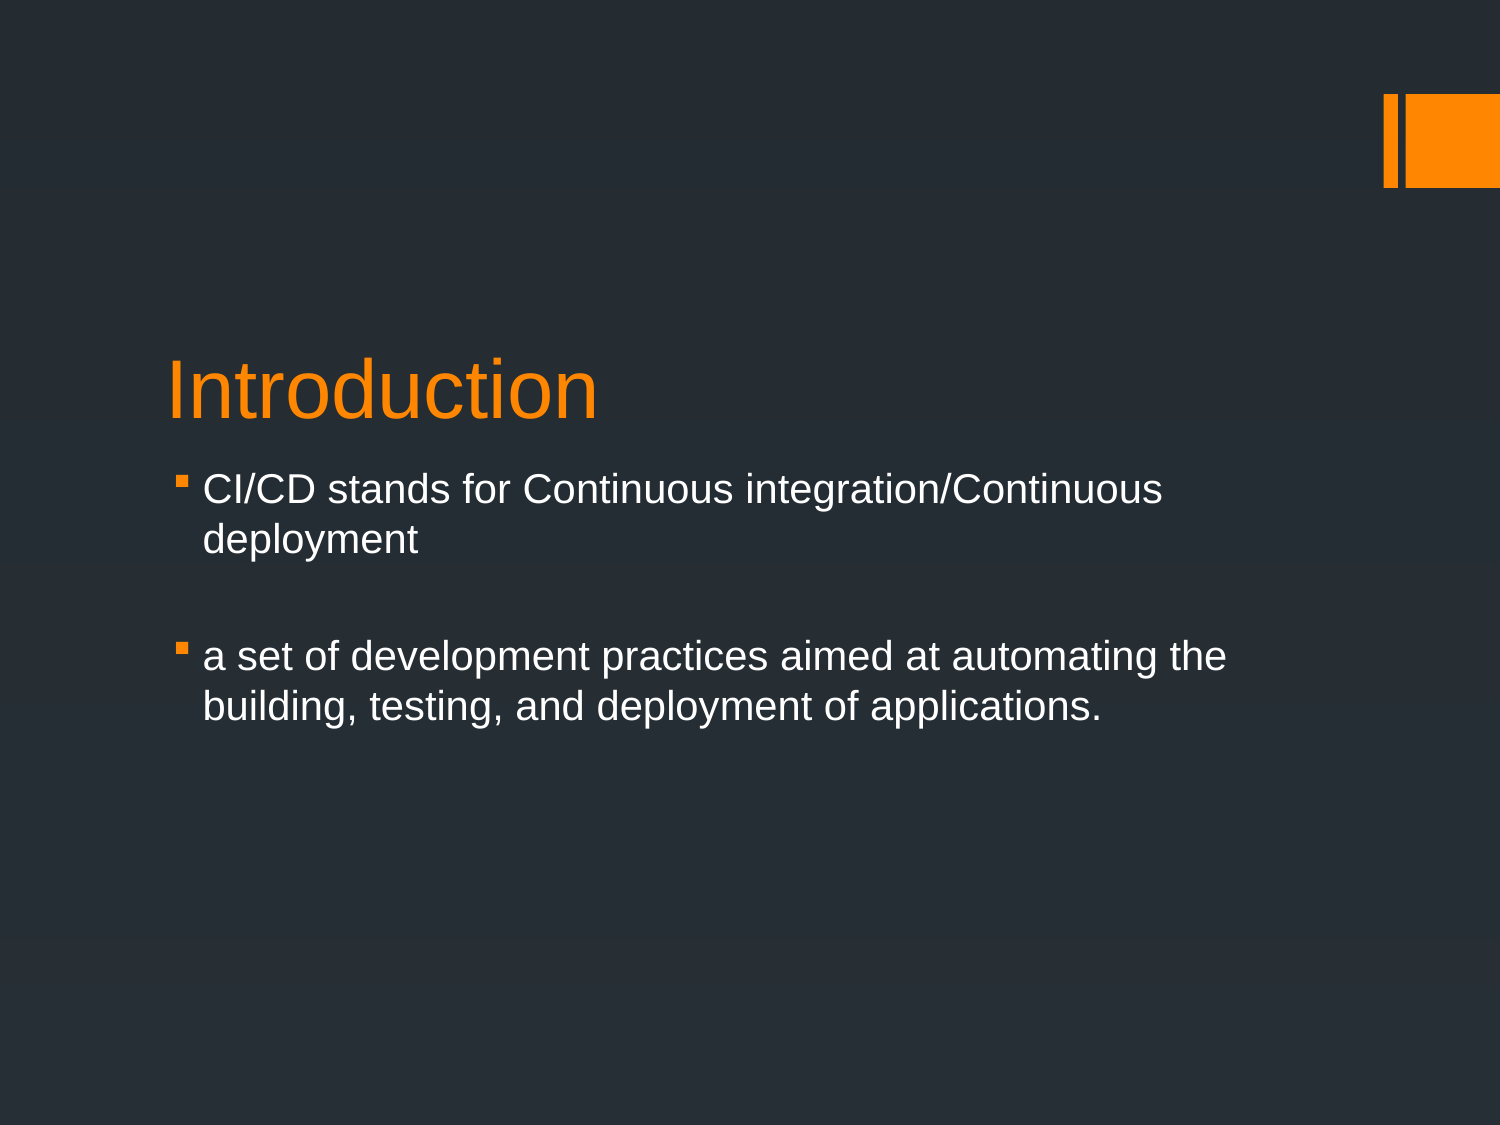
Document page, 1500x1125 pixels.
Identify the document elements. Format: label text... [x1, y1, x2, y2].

title Introduction [150, 253, 1350, 443]
list CI/CD stands for Continuous integration/Continuous deployment a set of development practices aimed at automating the building, testing, and deployment of applications. [150, 454, 1350, 1035]
